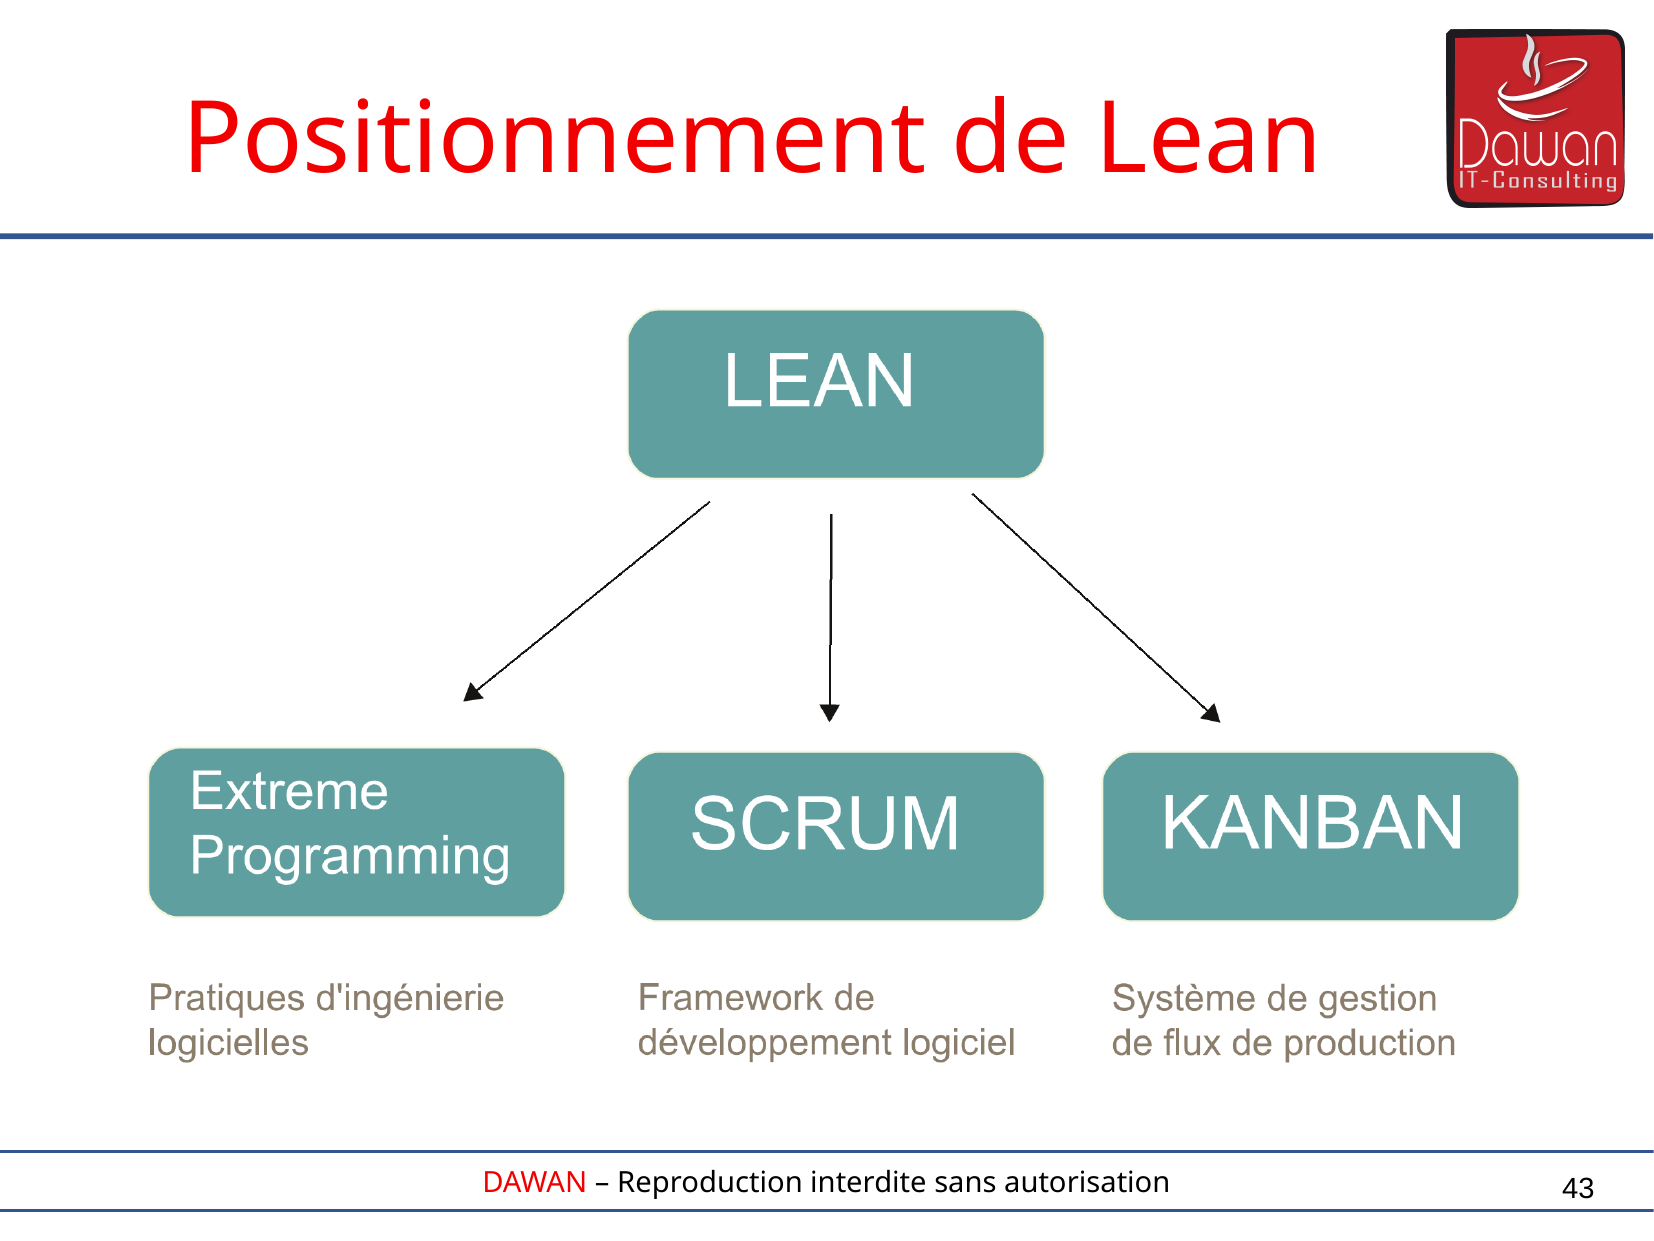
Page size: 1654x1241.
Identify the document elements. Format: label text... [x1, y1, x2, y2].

slide_number 43 [1535, 1169, 1595, 1233]
title Positionnement de Lean [59, 29, 1447, 237]
picture [1447, 29, 1625, 208]
picture [110, 265, 1543, 1109]
